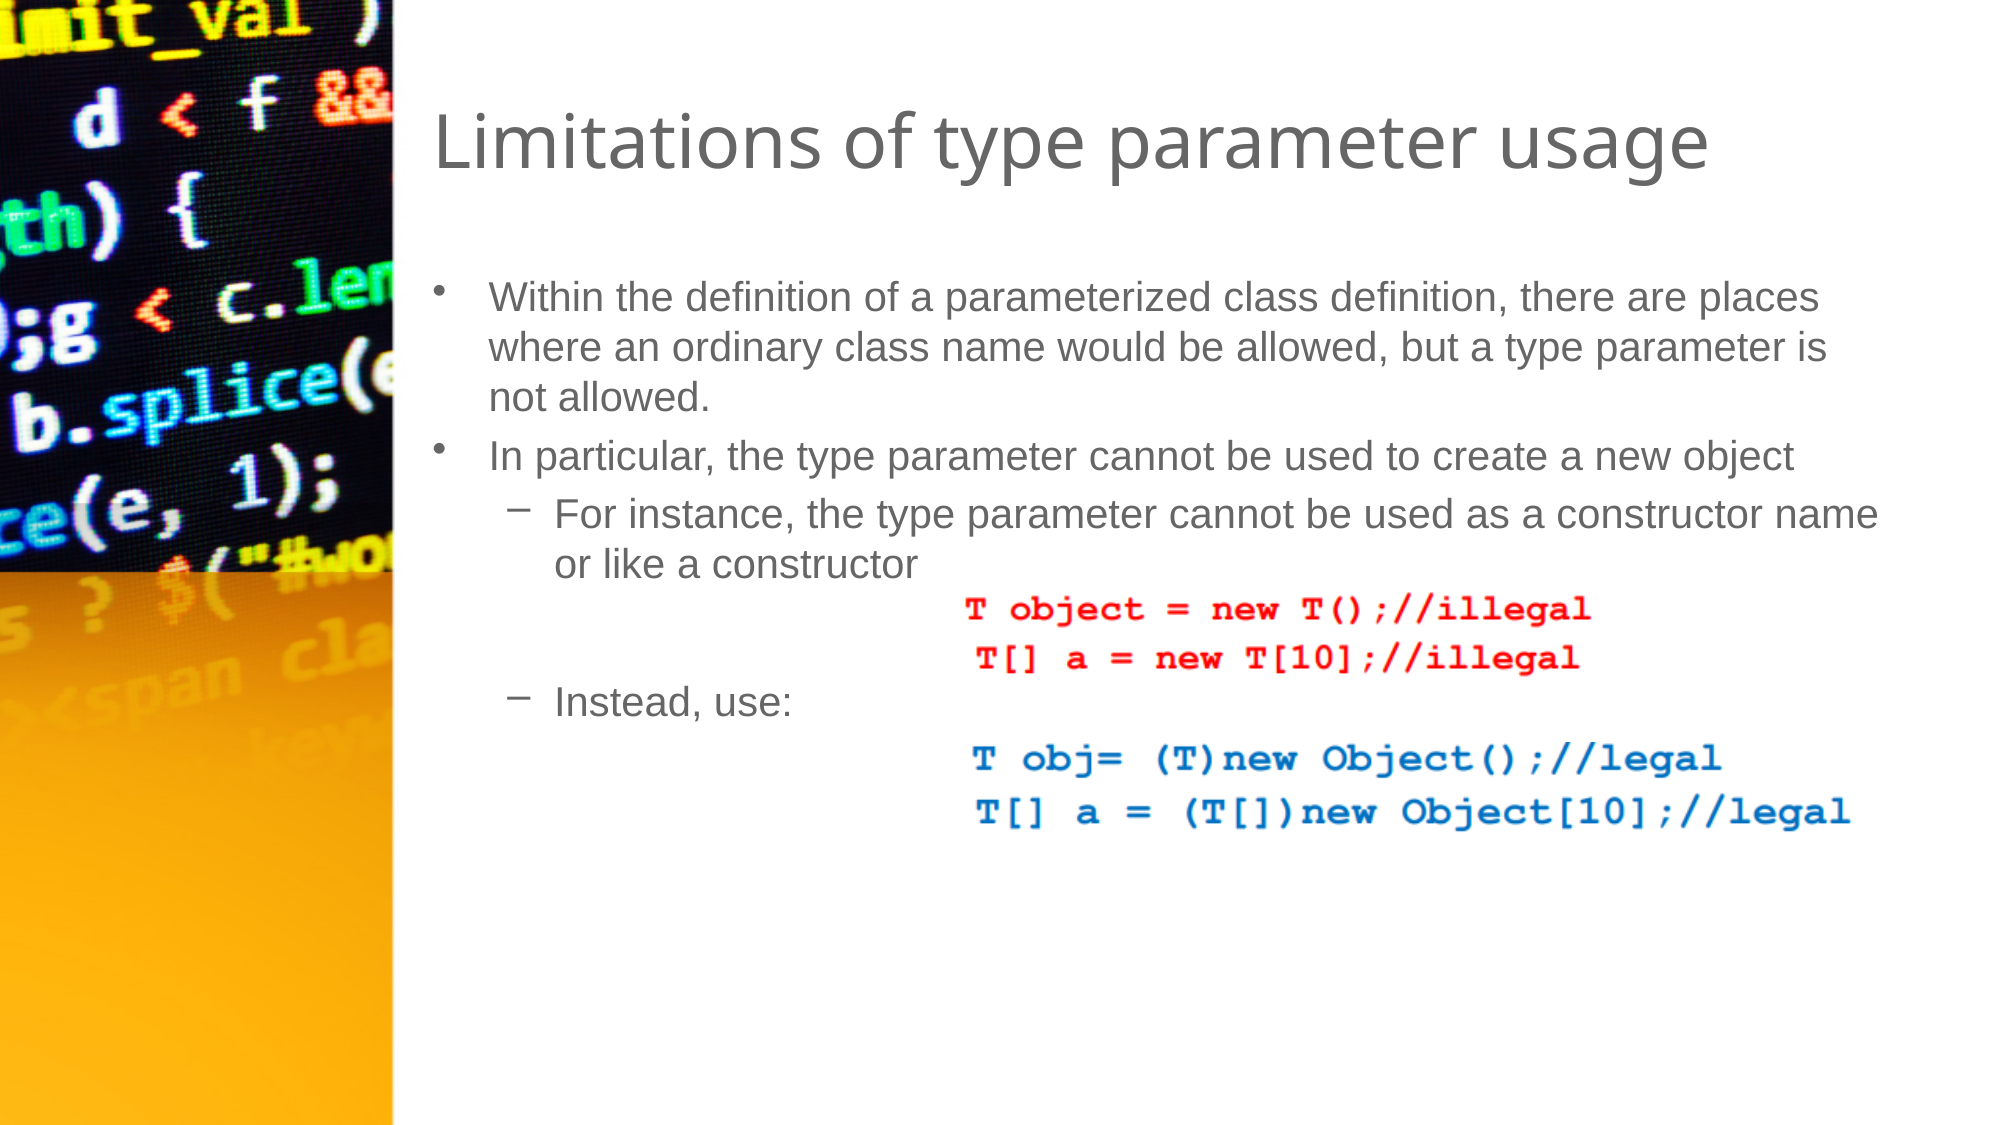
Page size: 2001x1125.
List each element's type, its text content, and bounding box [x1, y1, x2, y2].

picture [0, 512, 14, 520]
picture [0, 0, 2001, 1125]
title Limitations of type parameter usage [417, 45, 1898, 233]
list Within the definition of a parameterized class definition, there are places where an ordinary class name would be allowed, but a type parameter is not allowed. In particular, the type parameter cannot be used to create a new object For instance, the type parameter cannot be used as a constructor name or like a constructor Instead, use: [417, 262, 1900, 1005]
